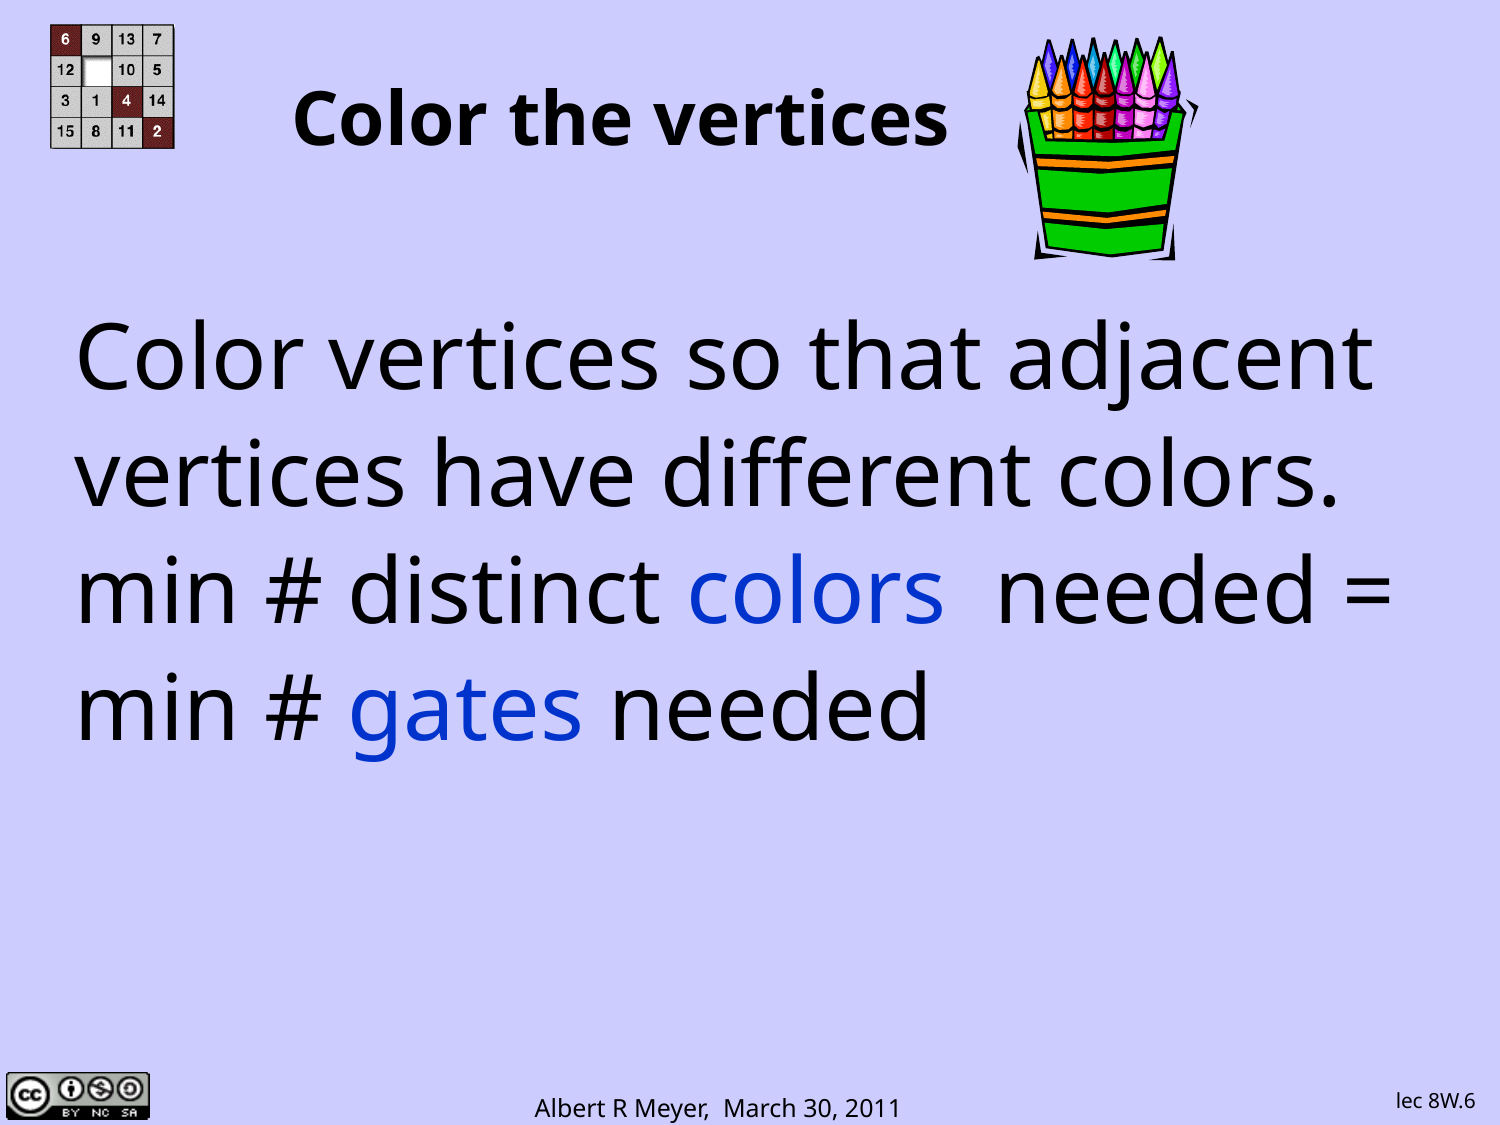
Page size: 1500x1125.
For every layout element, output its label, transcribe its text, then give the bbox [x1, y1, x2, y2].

picture [1017, 35, 1199, 261]
picture [50, 24, 175, 149]
slide_number lec 8W.6 [1247, 1079, 1491, 1121]
text_box Color the vertices [276, 63, 966, 168]
picture [6, 1072, 150, 1120]
list Color vertices so that adjacent vertices have different colors. min # distinct colors needed = min # gates needed [59, 302, 1454, 813]
